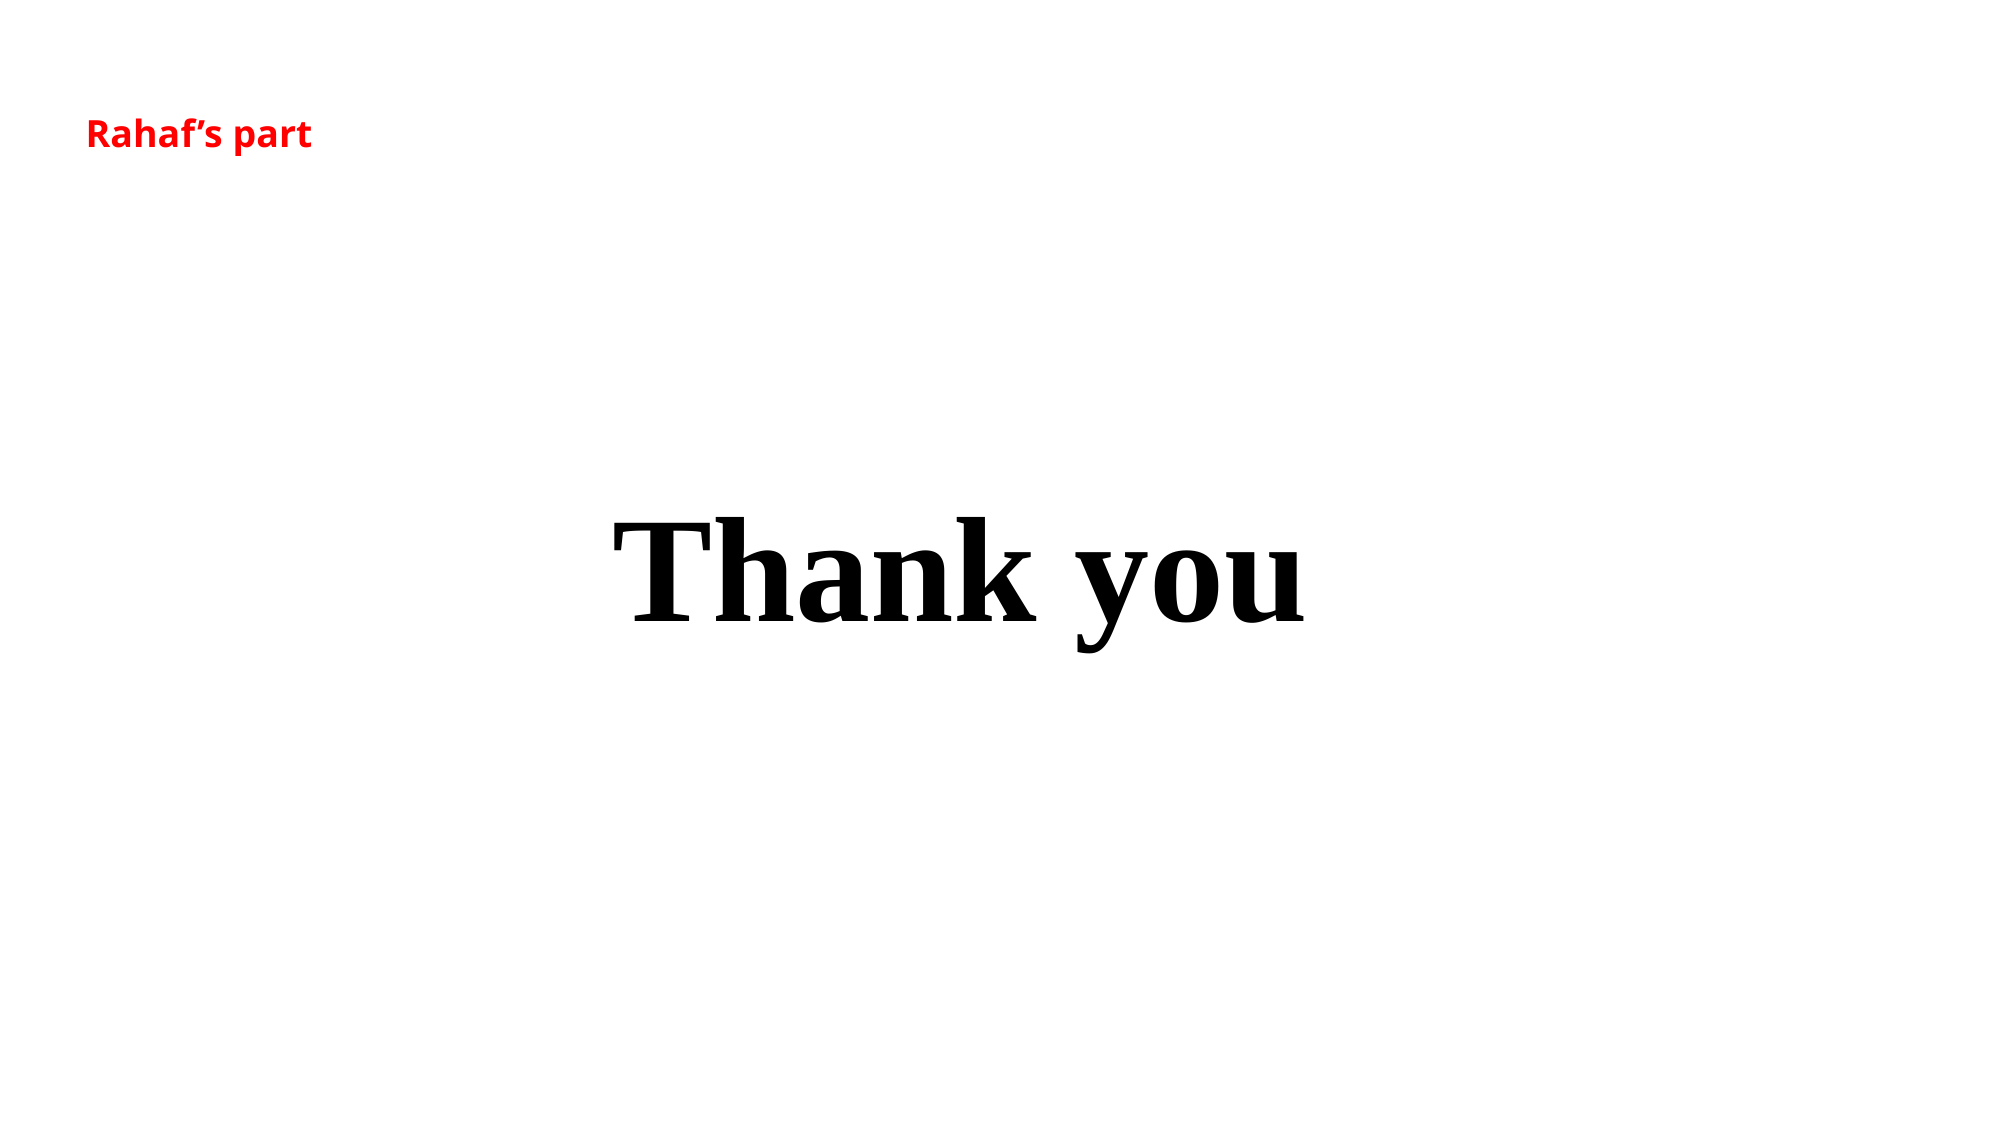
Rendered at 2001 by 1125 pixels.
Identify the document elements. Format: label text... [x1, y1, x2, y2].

text_box Thank you [450, 463, 1471, 659]
text_box Rahaf’s part [70, 102, 328, 163]
